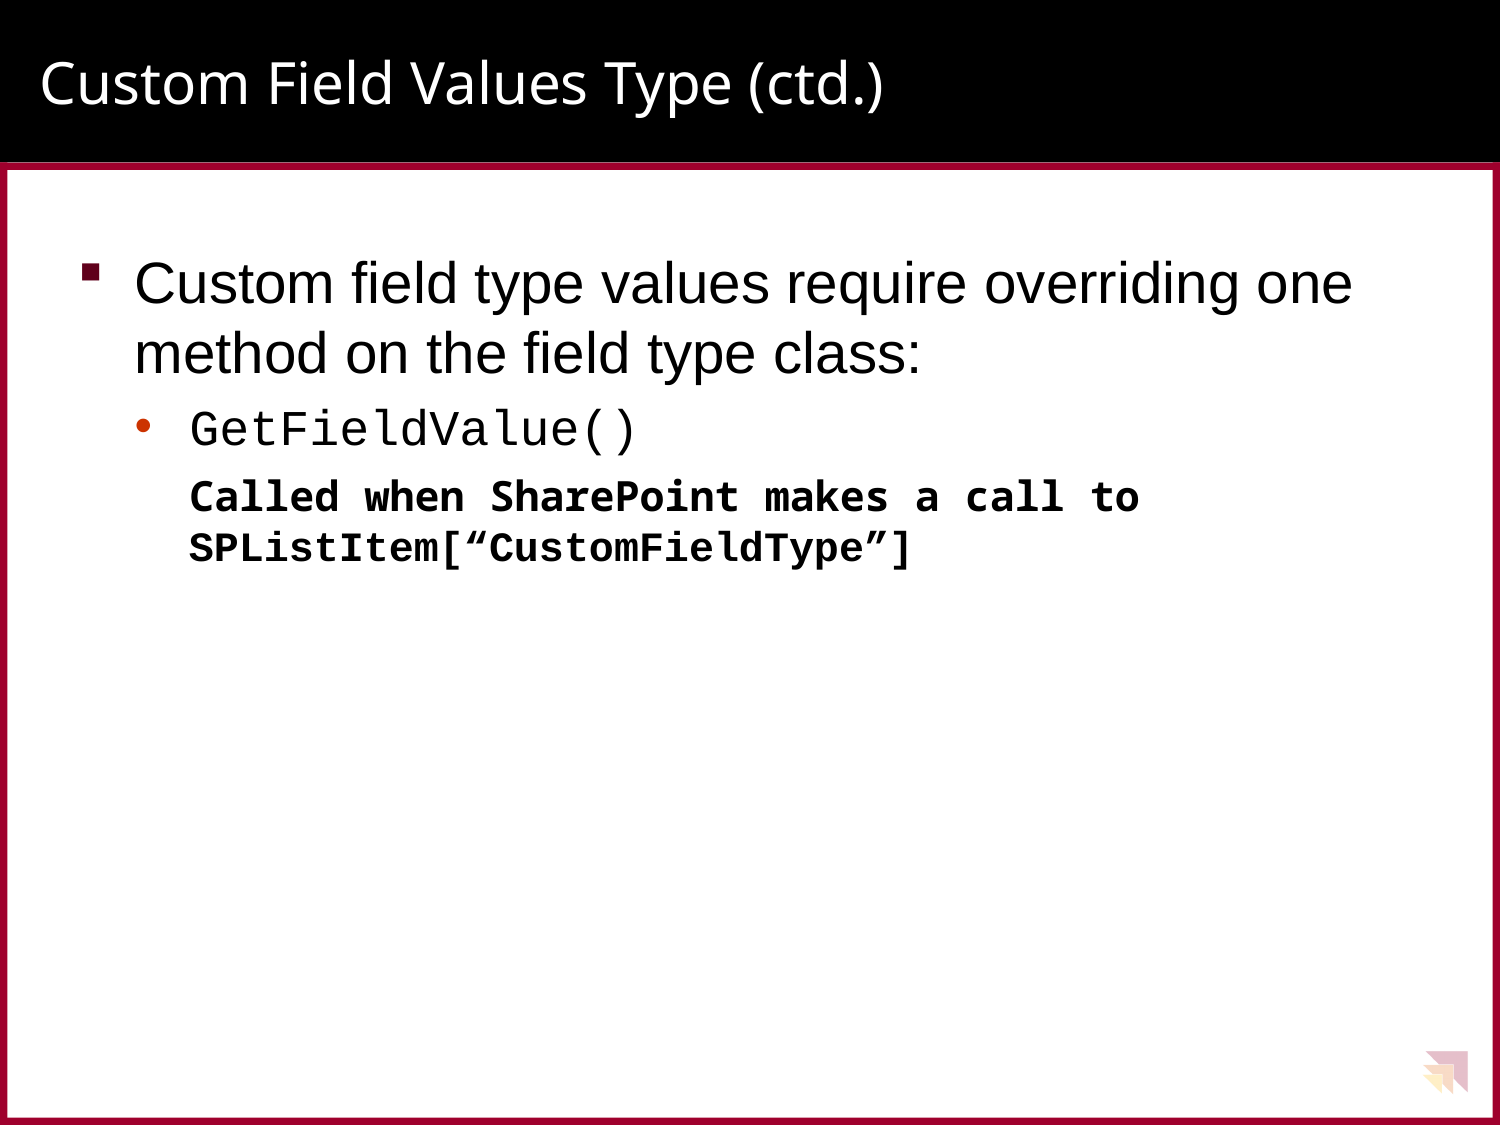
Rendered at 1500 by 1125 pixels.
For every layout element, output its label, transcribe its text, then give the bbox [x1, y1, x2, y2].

list Custom field type values require overriding one method on the field type class: GetFieldValue() Called when SharePoint makes a call to SPListItem[“CustomFieldType”] [62, 237, 1438, 1088]
title Custom Field Values Type (ctd.) [24, 12, 1438, 150]
